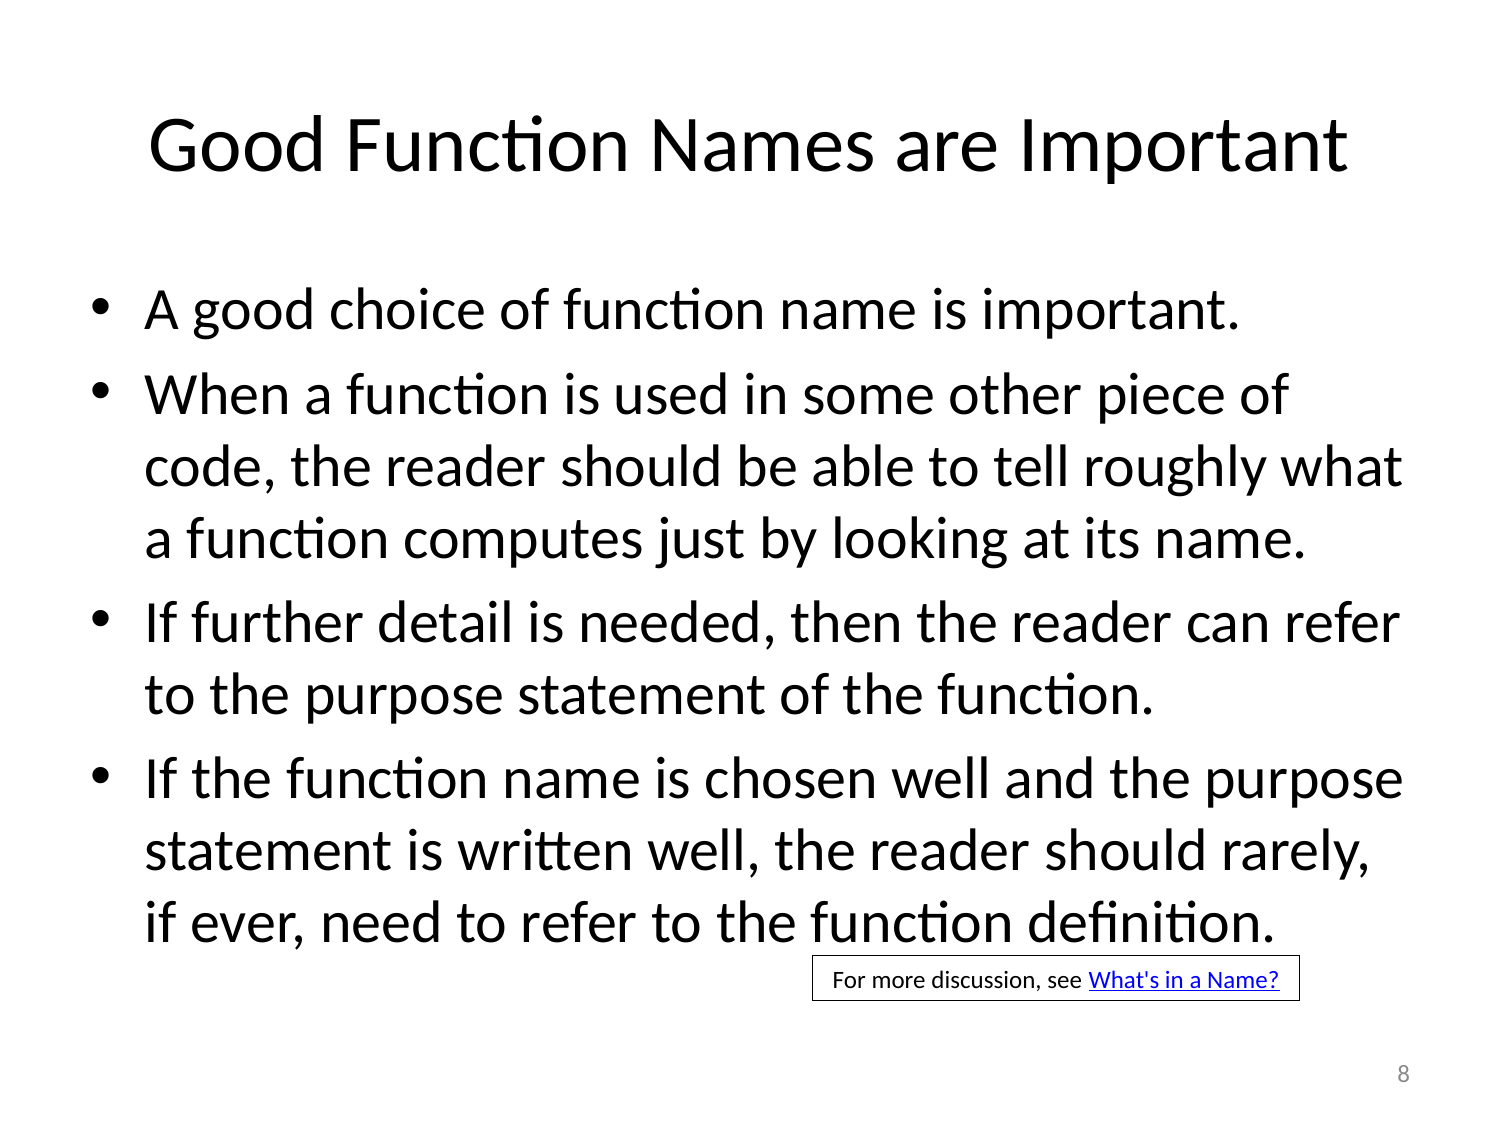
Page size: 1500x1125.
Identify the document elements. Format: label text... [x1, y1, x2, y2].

slide_number 8 [1074, 1042, 1425, 1103]
text_box For more discussion, see What's in a Name? [812, 955, 1300, 1001]
list A good choice of function name is important. When a function is used in some other piece of code, the reader should be able to tell roughly what a function computes just by looking at its name. If further detail is needed, then the reader can refer to the purpose statement of the function. If the function name is chosen well and the purpose statement is written well, the reader should rarely, if ever, need to refer to the function definition. [75, 262, 1425, 1005]
title Good Function Names are Important [75, 45, 1425, 233]
